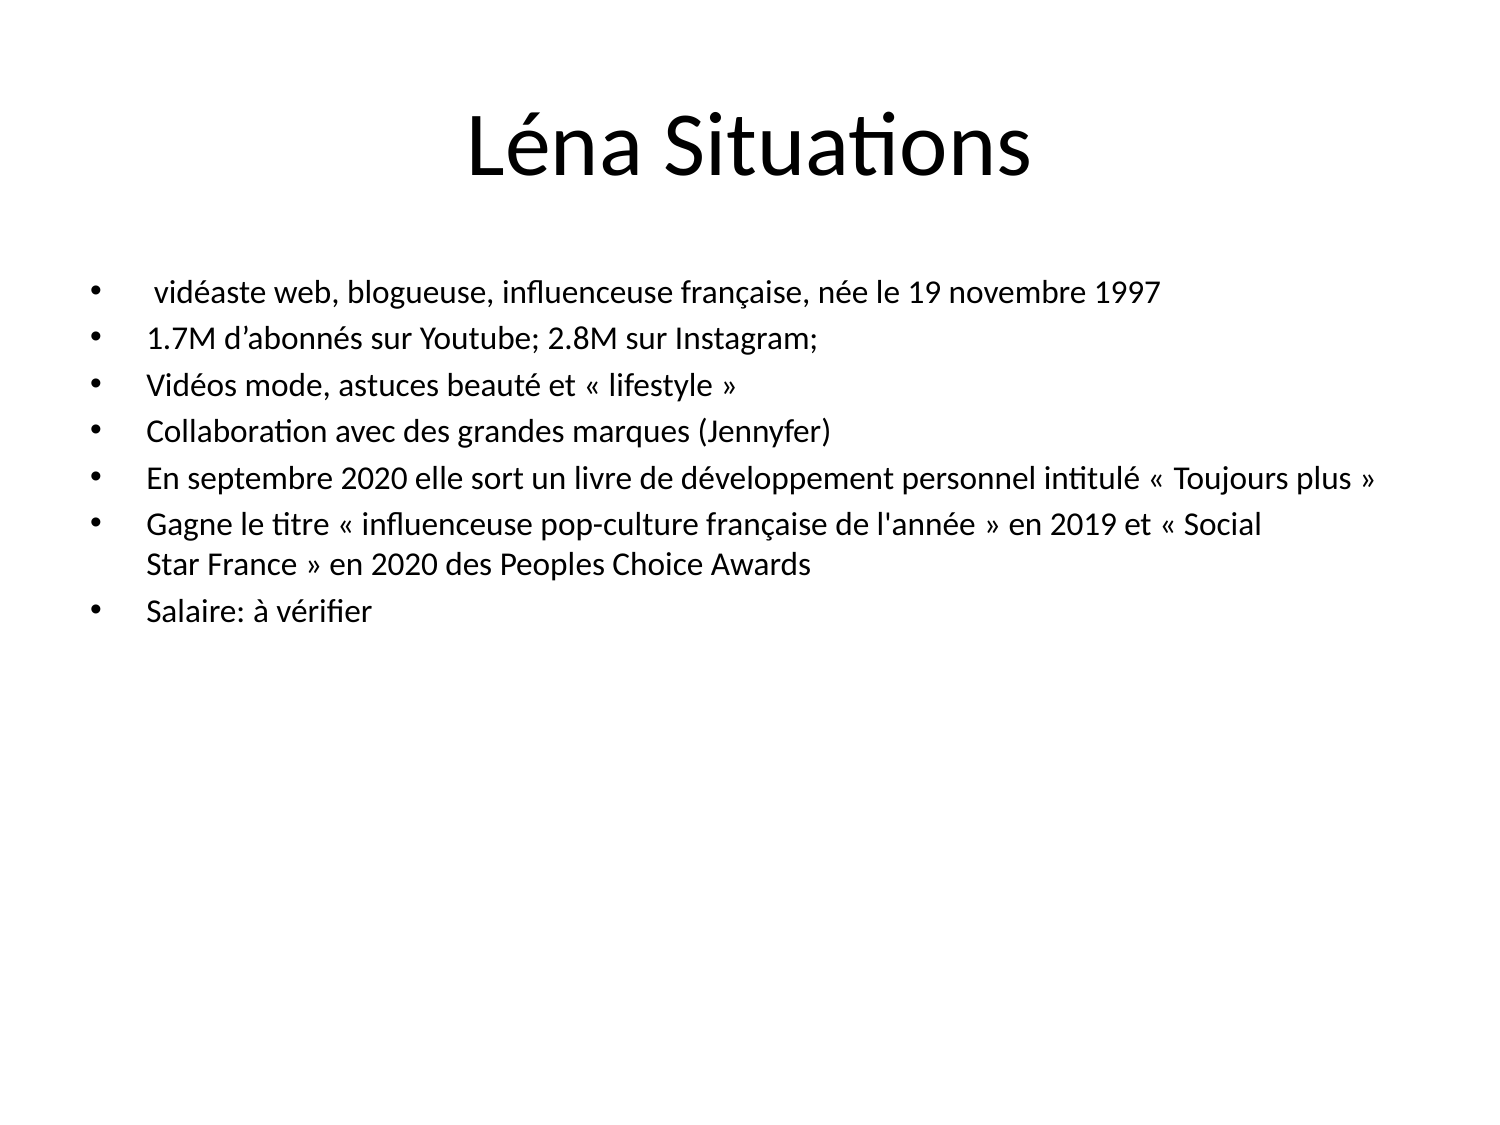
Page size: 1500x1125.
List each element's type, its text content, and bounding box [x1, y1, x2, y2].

list vidéaste web, blogueuse, influenceuse française, née le 19 novembre 1997 1.7M d’abonnés sur Youtube; 2.8M sur Instagram; Vidéos mode, astuces beauté et « lifestyle » Collaboration avec des grandes marques (Jennyfer) En septembre 2020 elle sort un livre de développement personnel intitulé « Toujours plus » Gagne le titre « influenceuse pop-culture française de l'année » en 2019 et « Social Star France » en 2020 des Peoples Choice Awards Salaire: à vérifier [75, 262, 1425, 1005]
title Léna Situations [75, 45, 1425, 233]
